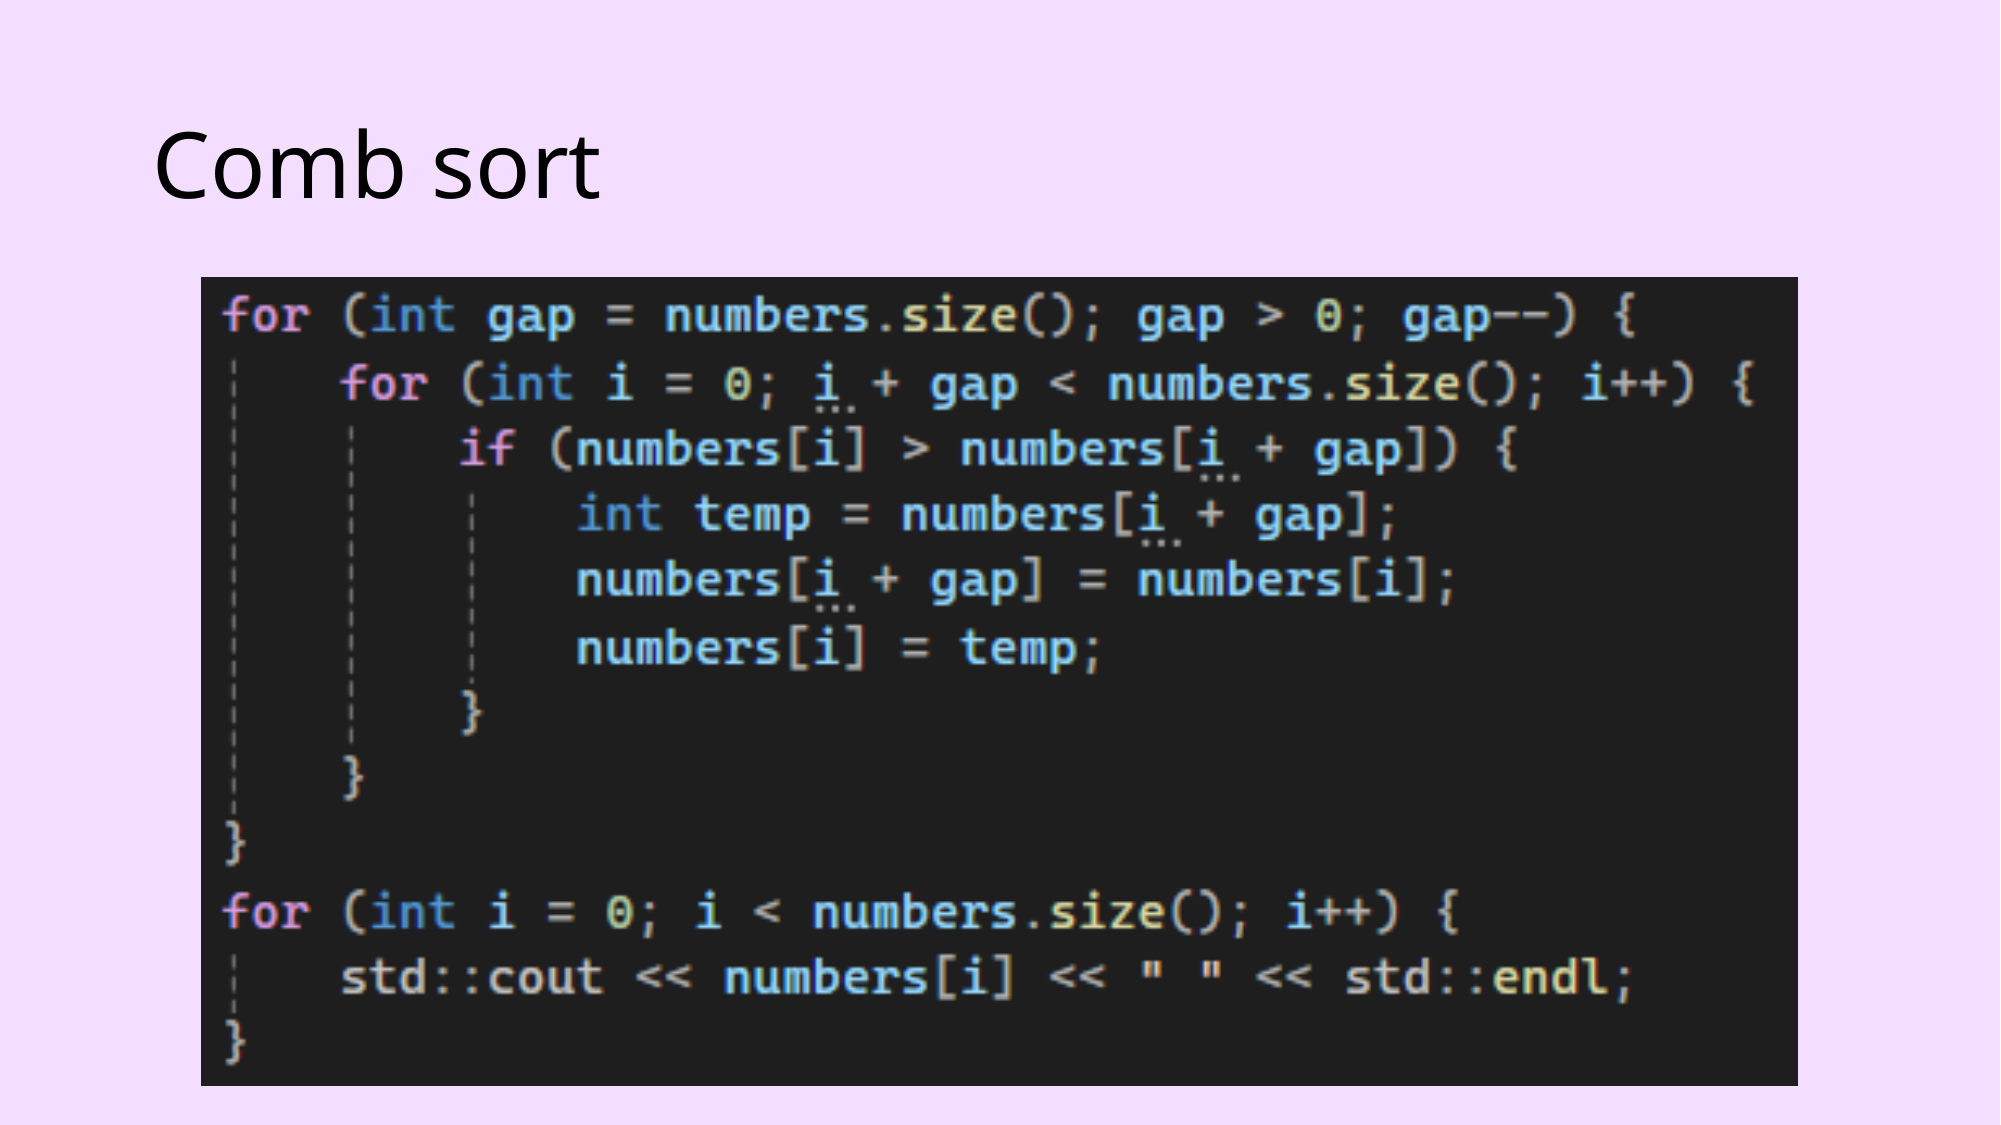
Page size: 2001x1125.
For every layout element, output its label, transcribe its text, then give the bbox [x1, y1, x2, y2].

picture [201, 276, 1799, 1086]
title Comb sort [137, 59, 1863, 278]
